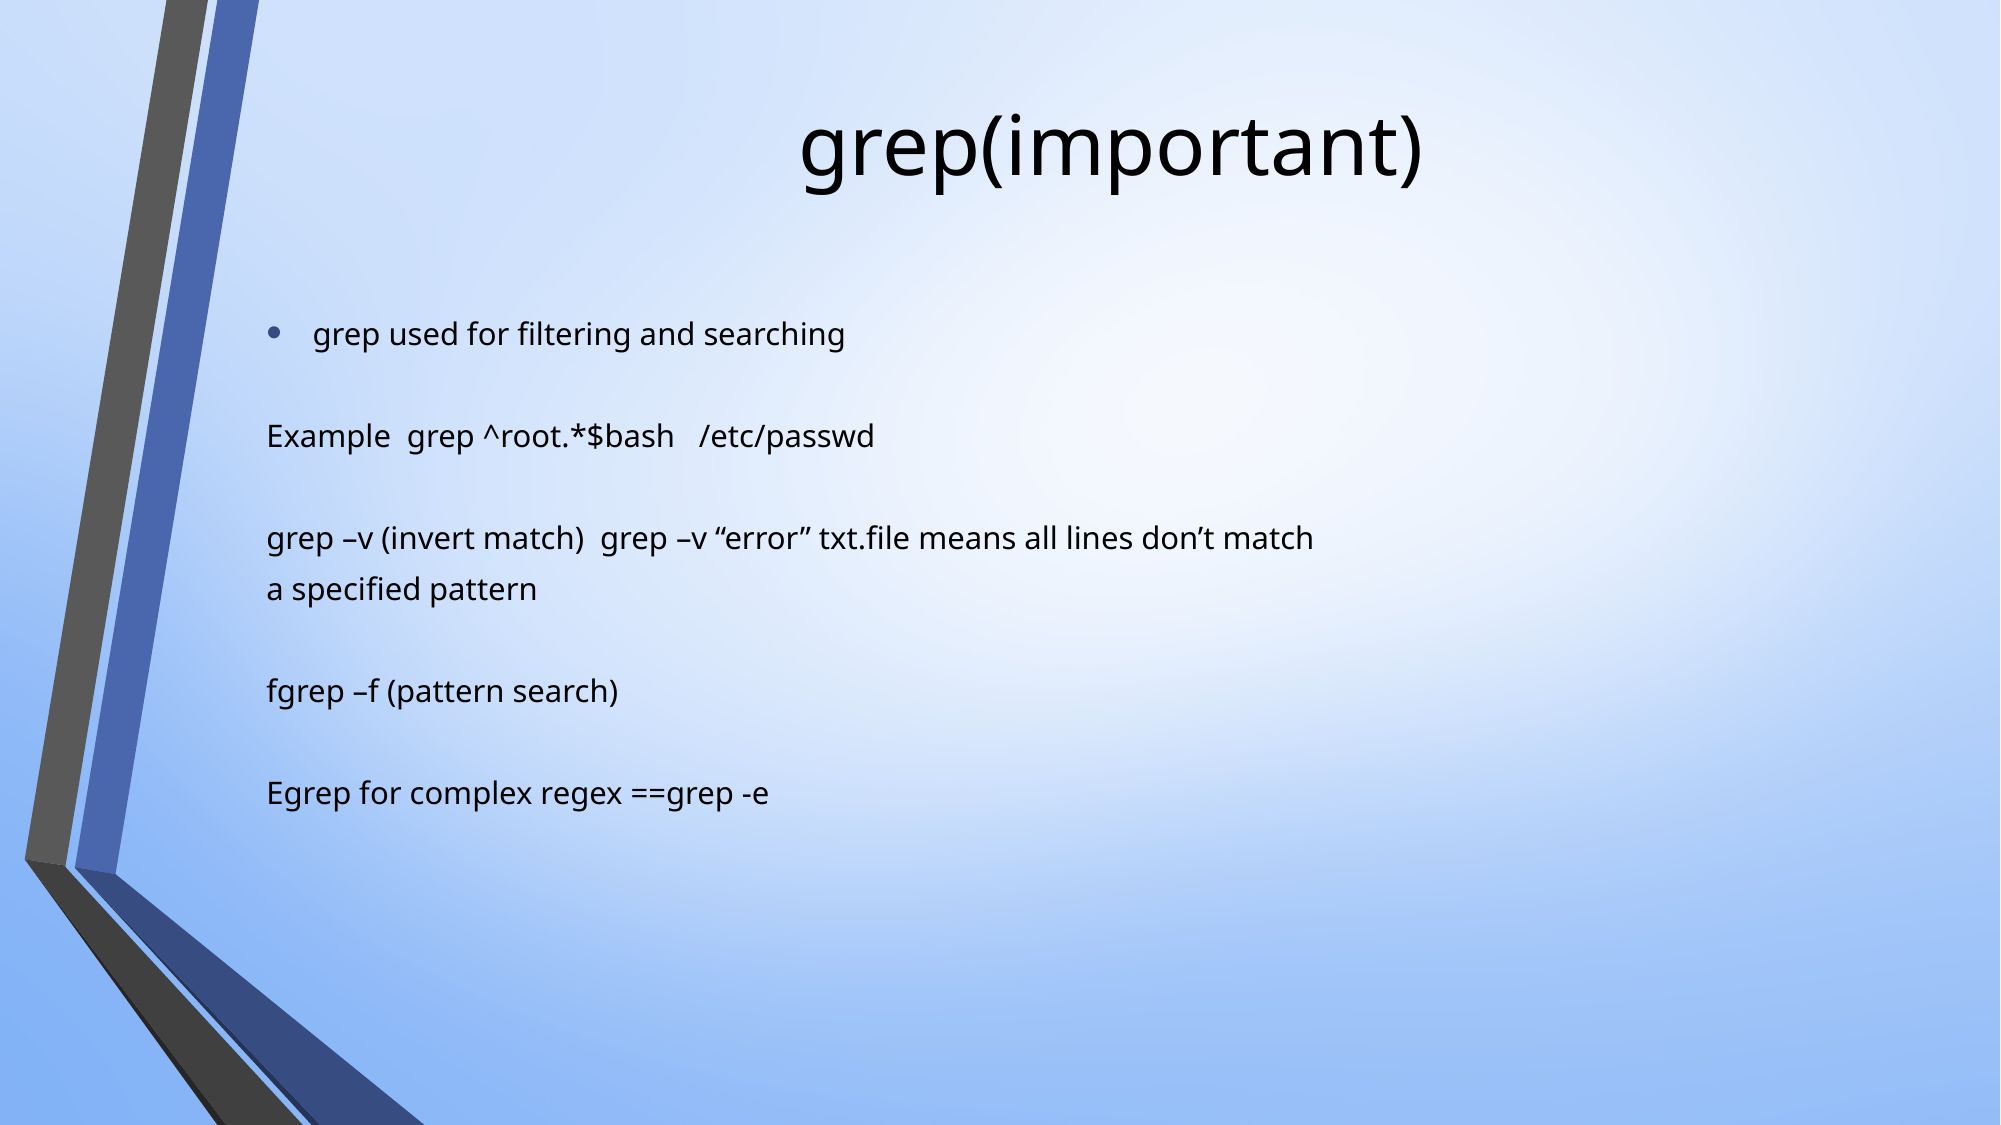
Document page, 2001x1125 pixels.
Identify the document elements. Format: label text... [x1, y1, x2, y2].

title grep(important) [210, 33, 1621, 251]
list grep used for filtering and searching Example grep ^root.*$bash /etc/passwd grep –v (invert match) grep –v “error” txt.file means all lines don’t match a specified pattern fgrep –f (pattern search) Egrep for complex regex ==grep -e [251, 306, 1895, 819]
